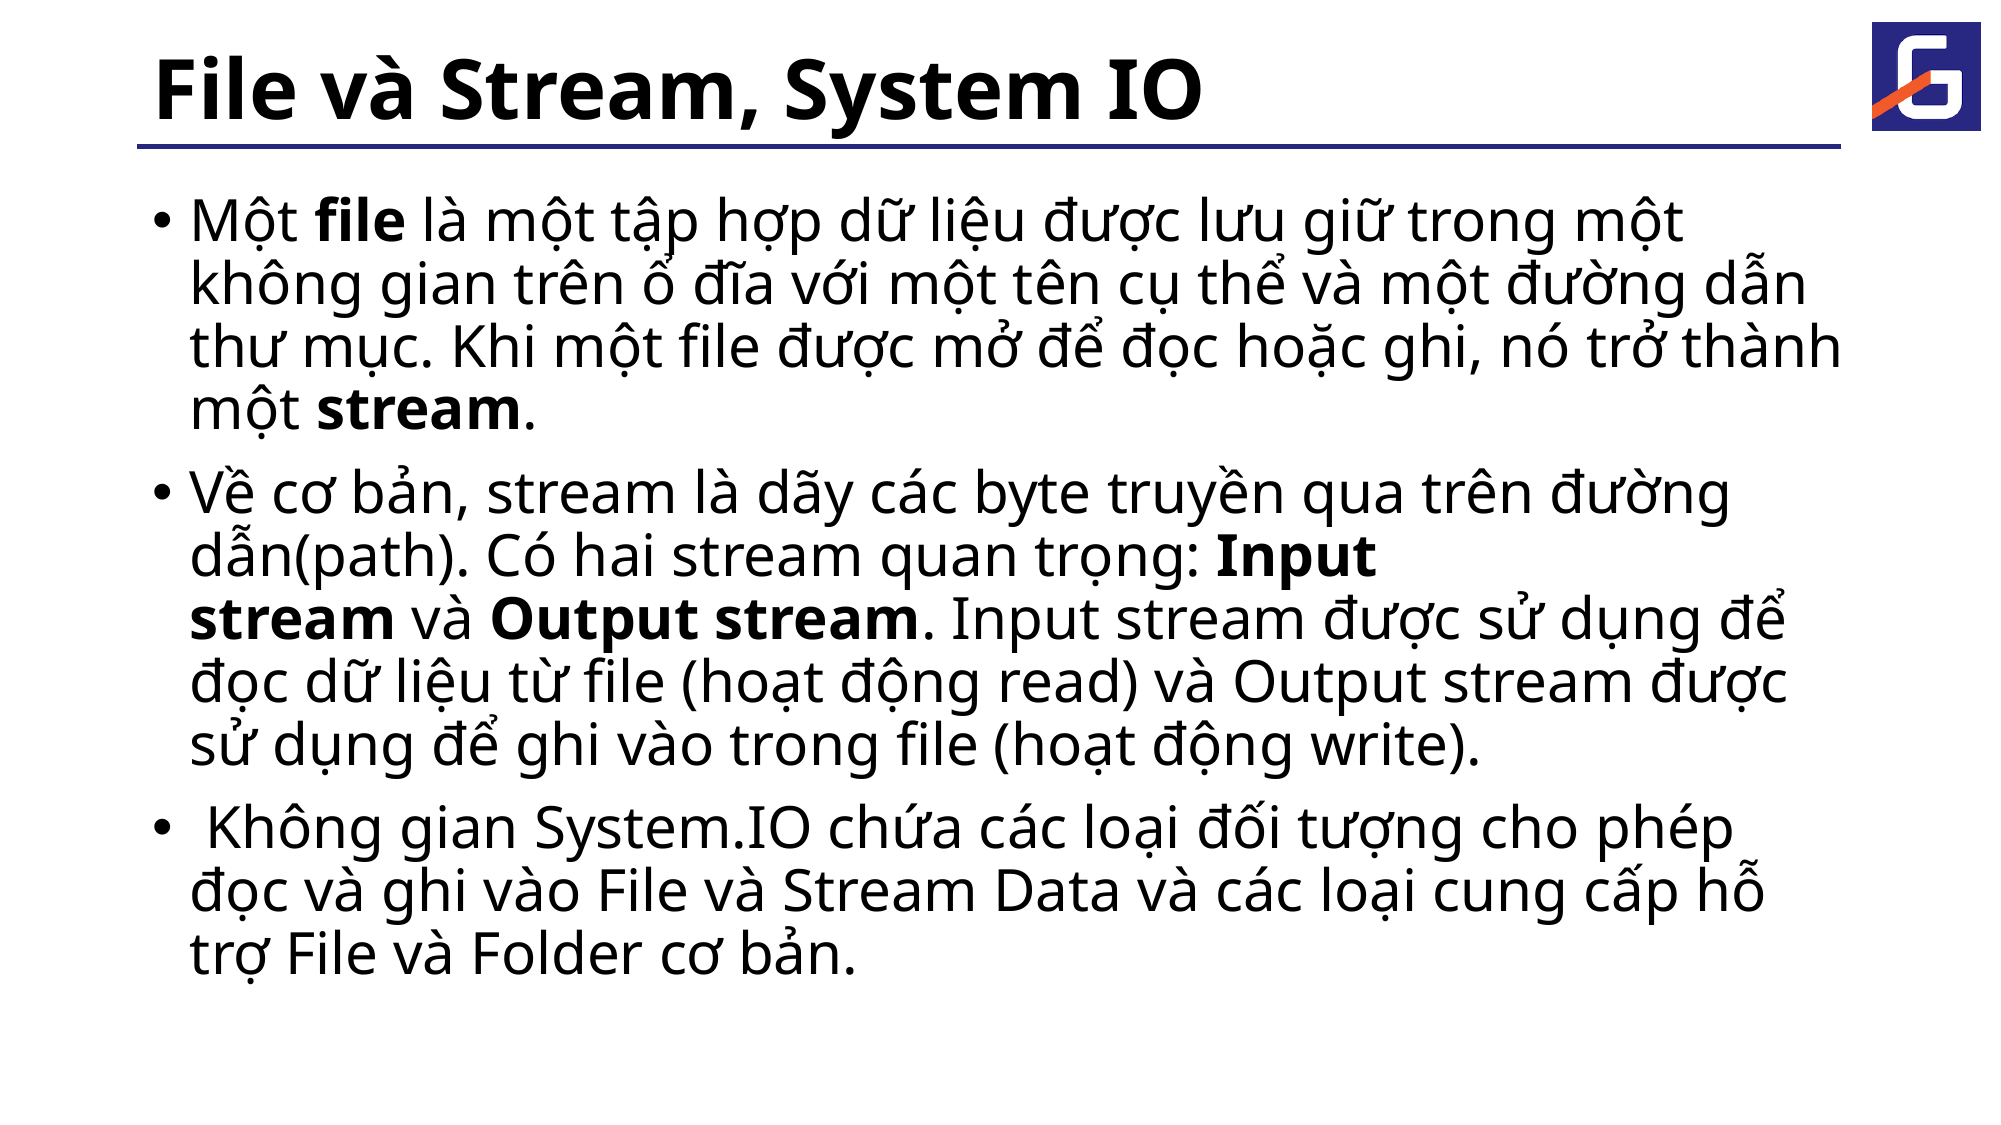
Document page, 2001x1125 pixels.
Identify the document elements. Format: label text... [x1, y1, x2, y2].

picture [1872, 22, 1981, 131]
list Một file là một tập hợp dữ liệu được lưu giữ trong một không gian trên ổ đĩa với một tên cụ thể và một đường dẫn thư mục. Khi một file được mở để đọc hoặc ghi, nó trở thành một stream. Về cơ bản, stream là dãy các byte truyền qua trên đường dẫn(path). Có hai stream quan trọng: Input stream và Output stream. Input stream được sử dụng để đọc dữ liệu từ file (hoạt động read) và Output stream được sử dụng để ghi vào trong file (hoạt động write). Không gian System.IO chứa các loại đối tượng cho phép đọc và ghi vào File và Stream Data và các loại cung cấp hỗ trợ File và Folder cơ bản. [137, 183, 1863, 1014]
title File và Stream, System IO [137, 26, 1863, 160]
